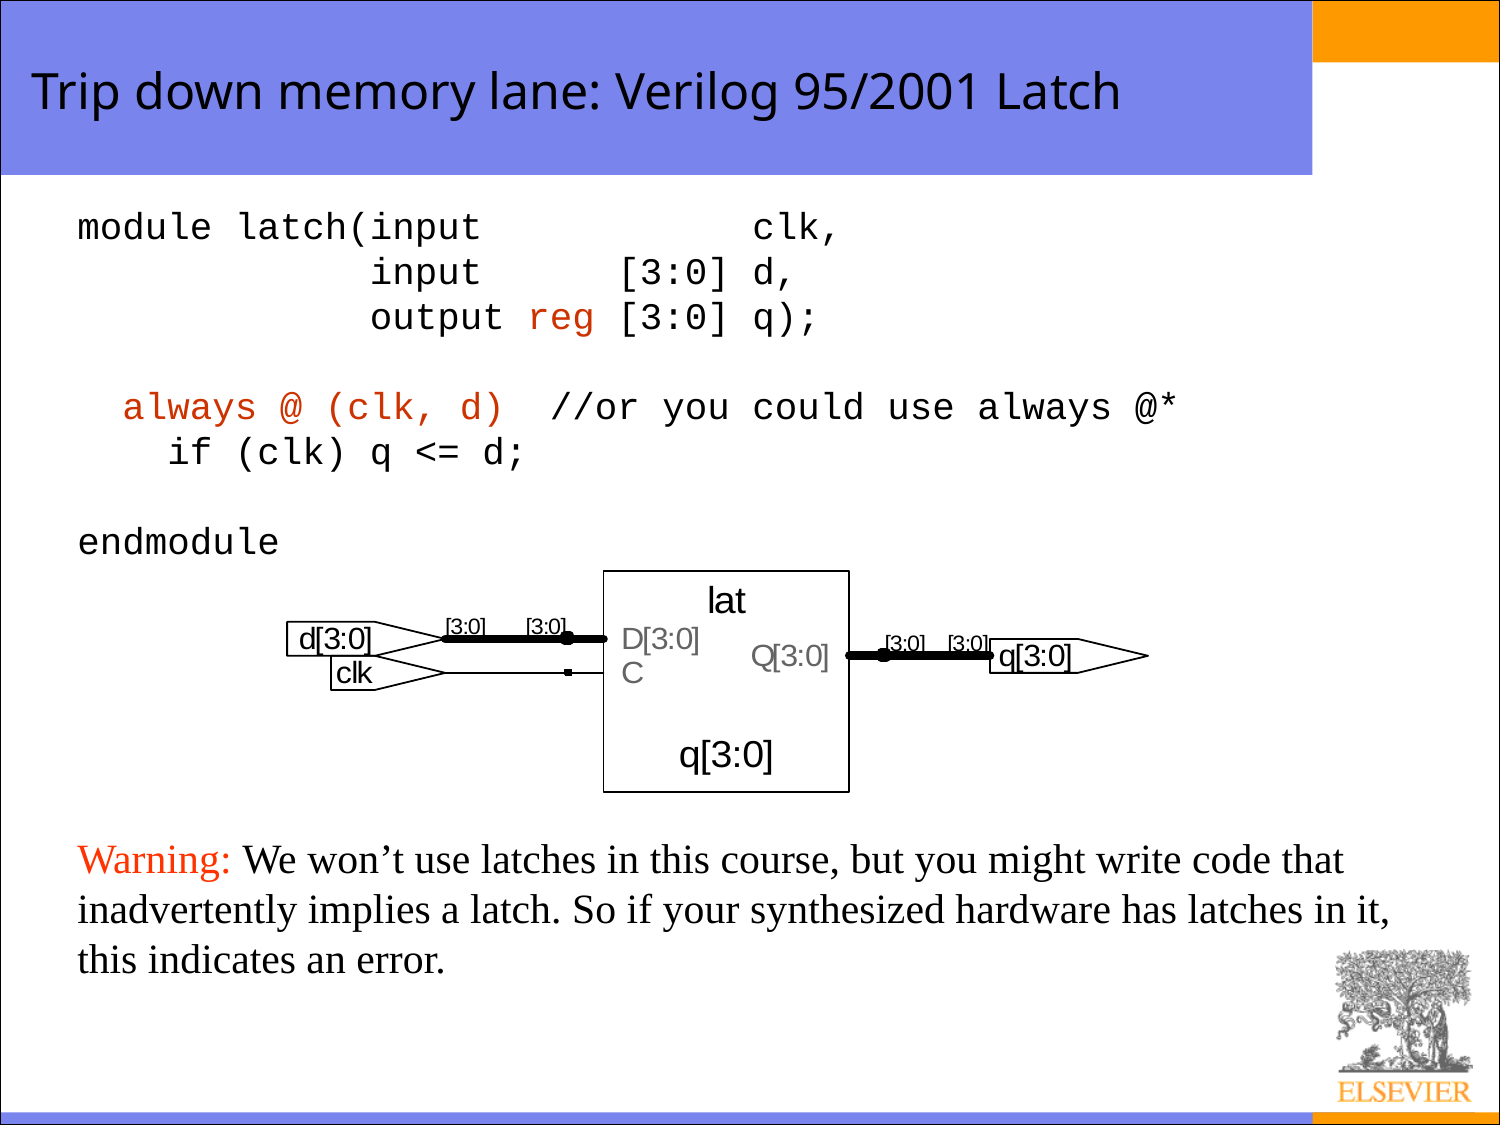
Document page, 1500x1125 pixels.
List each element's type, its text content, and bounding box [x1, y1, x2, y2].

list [274, 562, 1167, 800]
title Trip down memory lane: Verilog 95/2001 Latch [16, 16, 1292, 163]
picture [1335, 949, 1473, 1102]
text_box module latch(input clk, input [3:0] d, output reg [3:0] q); always @ (clk, d) //or you could use always @* if (clk) q <= d; endmodule Warning: We won’t use latches in this course, but you might write code that inadvertently implies a latch. So if your synthesized hardware has latches in it, this indicates an error. [62, 194, 1450, 1040]
